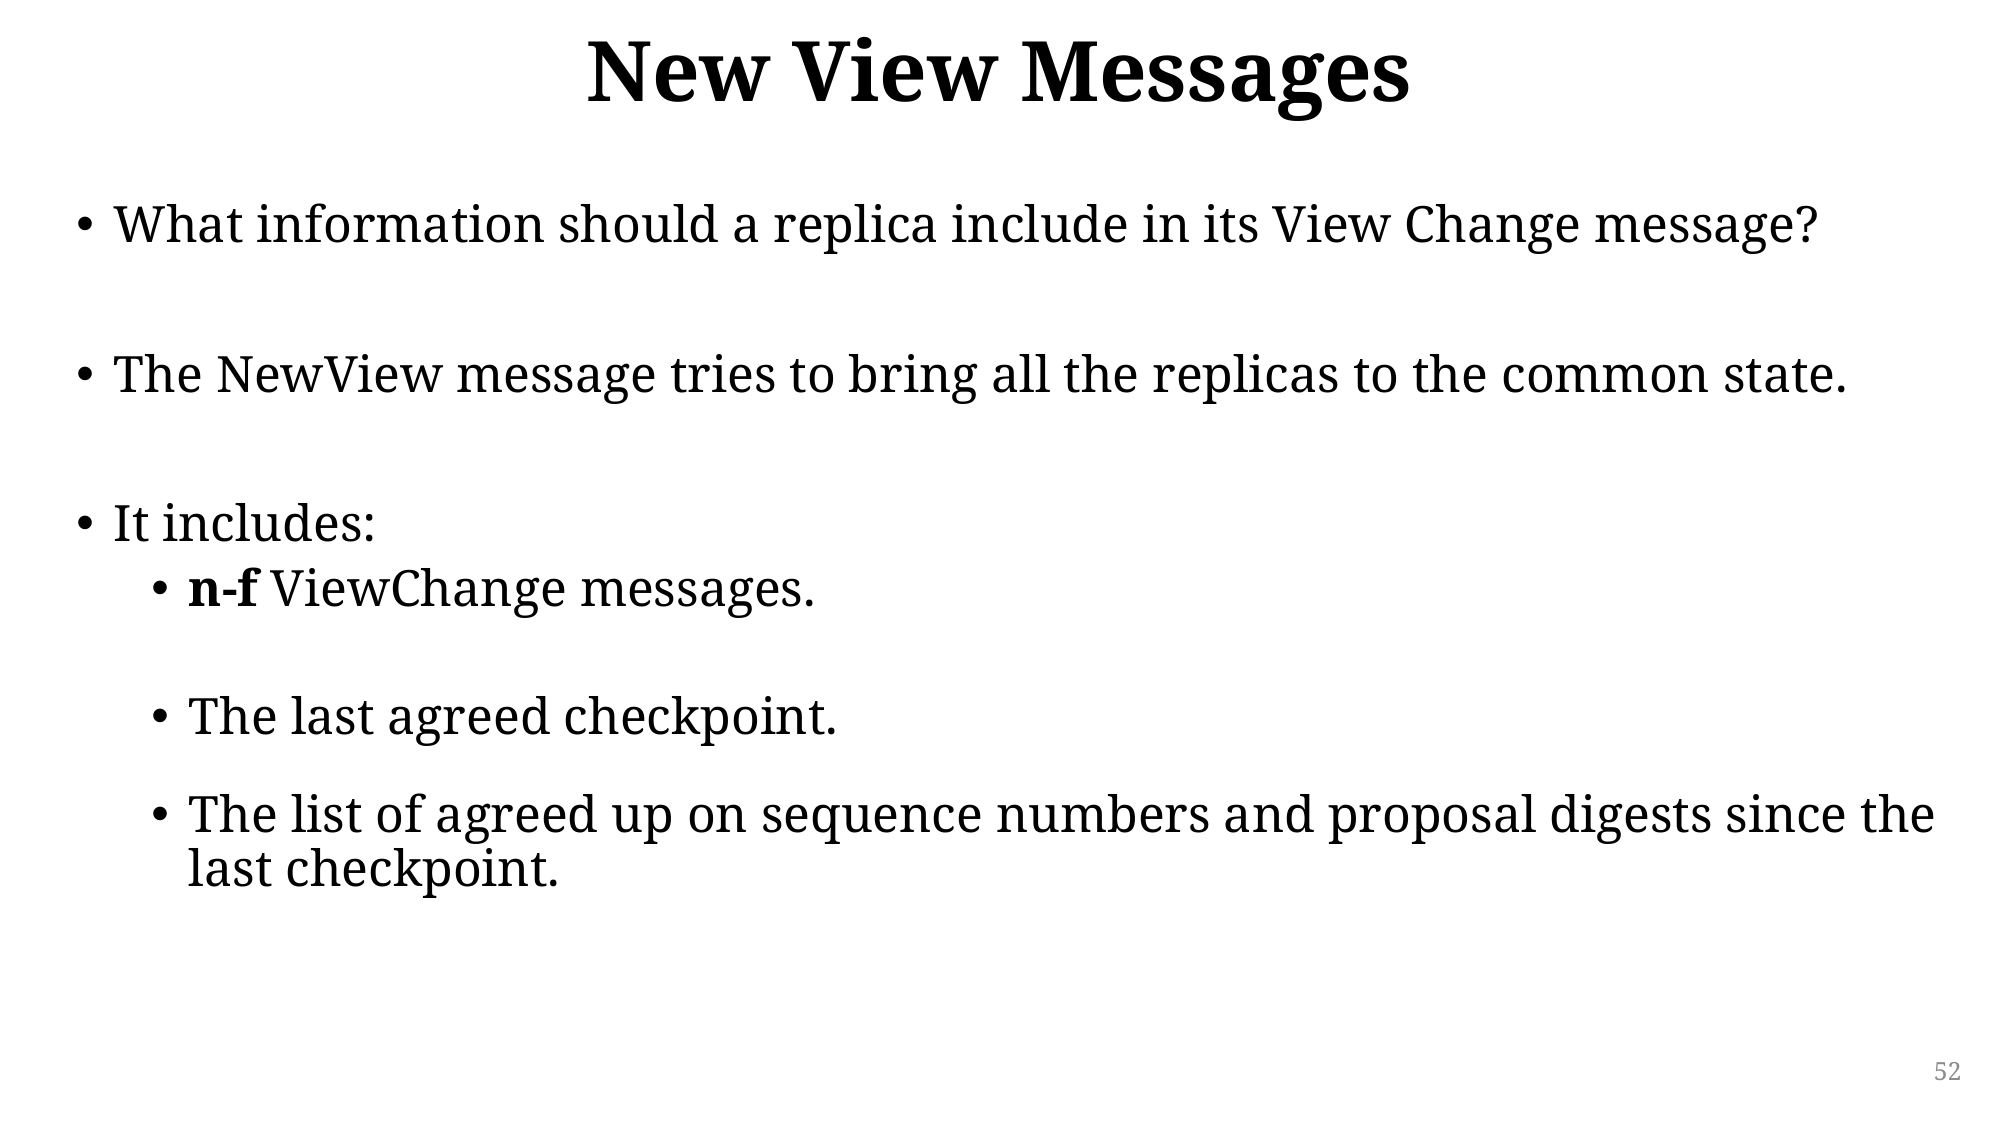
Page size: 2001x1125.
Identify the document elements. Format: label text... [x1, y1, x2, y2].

list What information should a replica include in its View Change message? The NewView message tries to bring all the replicas to the common state. It includes: n-f ViewChange messages. The last agreed checkpoint. The list of agreed up on sequence numbers and proposal digests since the last checkpoint. [61, 191, 2000, 1116]
title New View Messages [137, 0, 1863, 149]
